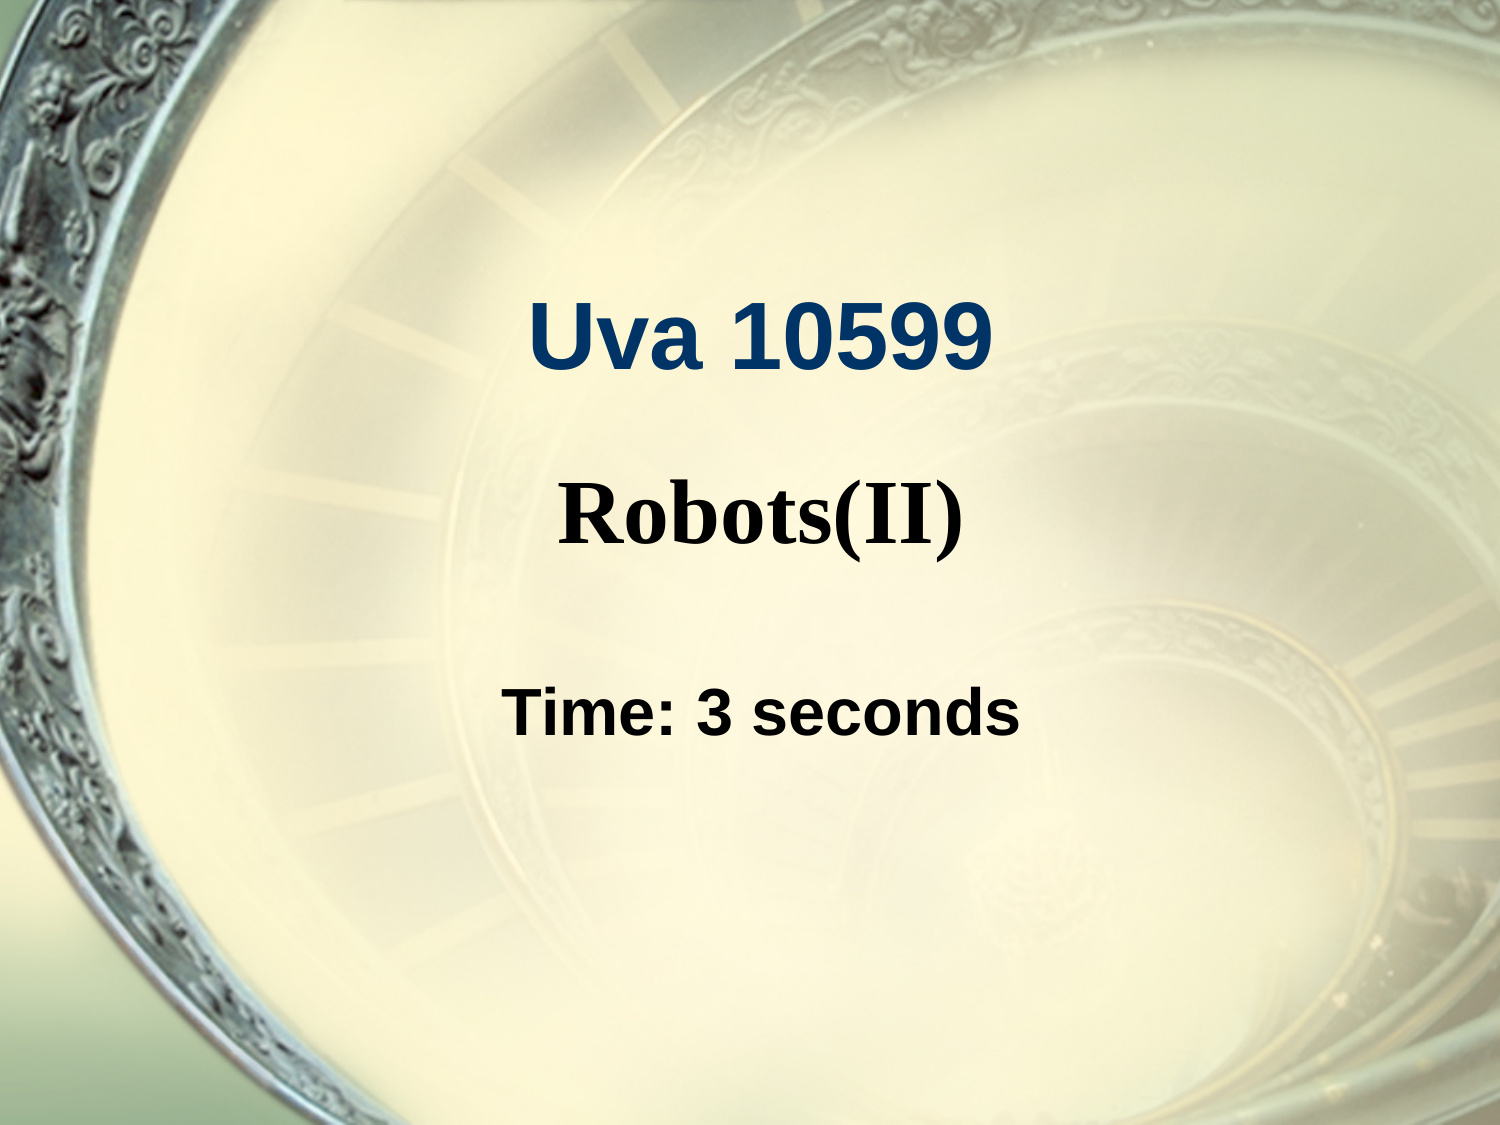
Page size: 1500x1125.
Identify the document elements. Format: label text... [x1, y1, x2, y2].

subtitle Robots(II) Time: 3 seconds [147, 444, 1376, 668]
picture [0, 0, 1500, 1125]
title Uva 10599 [123, 278, 1399, 467]
